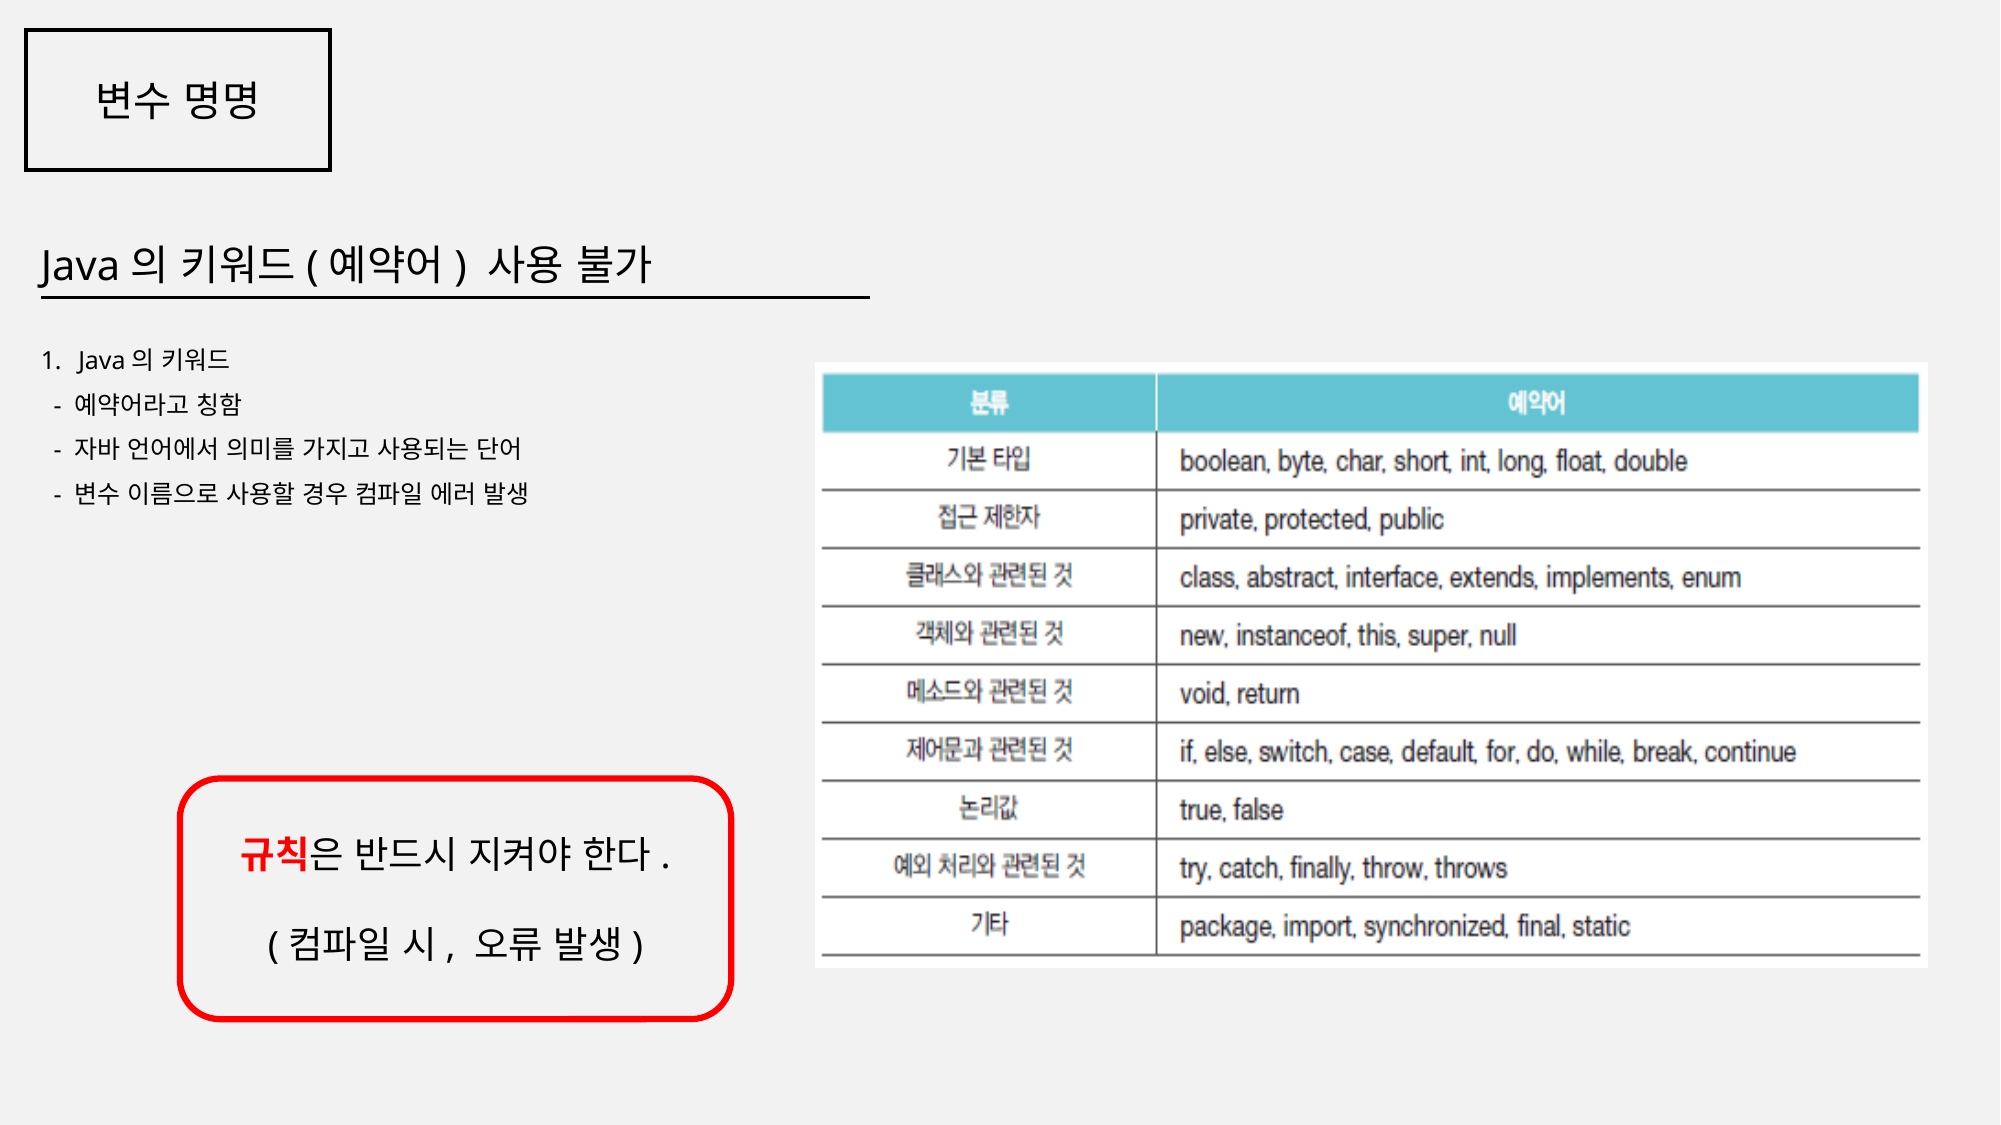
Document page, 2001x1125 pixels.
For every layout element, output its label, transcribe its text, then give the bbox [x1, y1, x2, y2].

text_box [26, 29, 330, 171]
text_box 규칙은 반드시 지켜야 한다. (컴파일 시, 오류 발생) [178, 777, 733, 1021]
picture [814, 362, 1928, 968]
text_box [26, 231, 886, 513]
